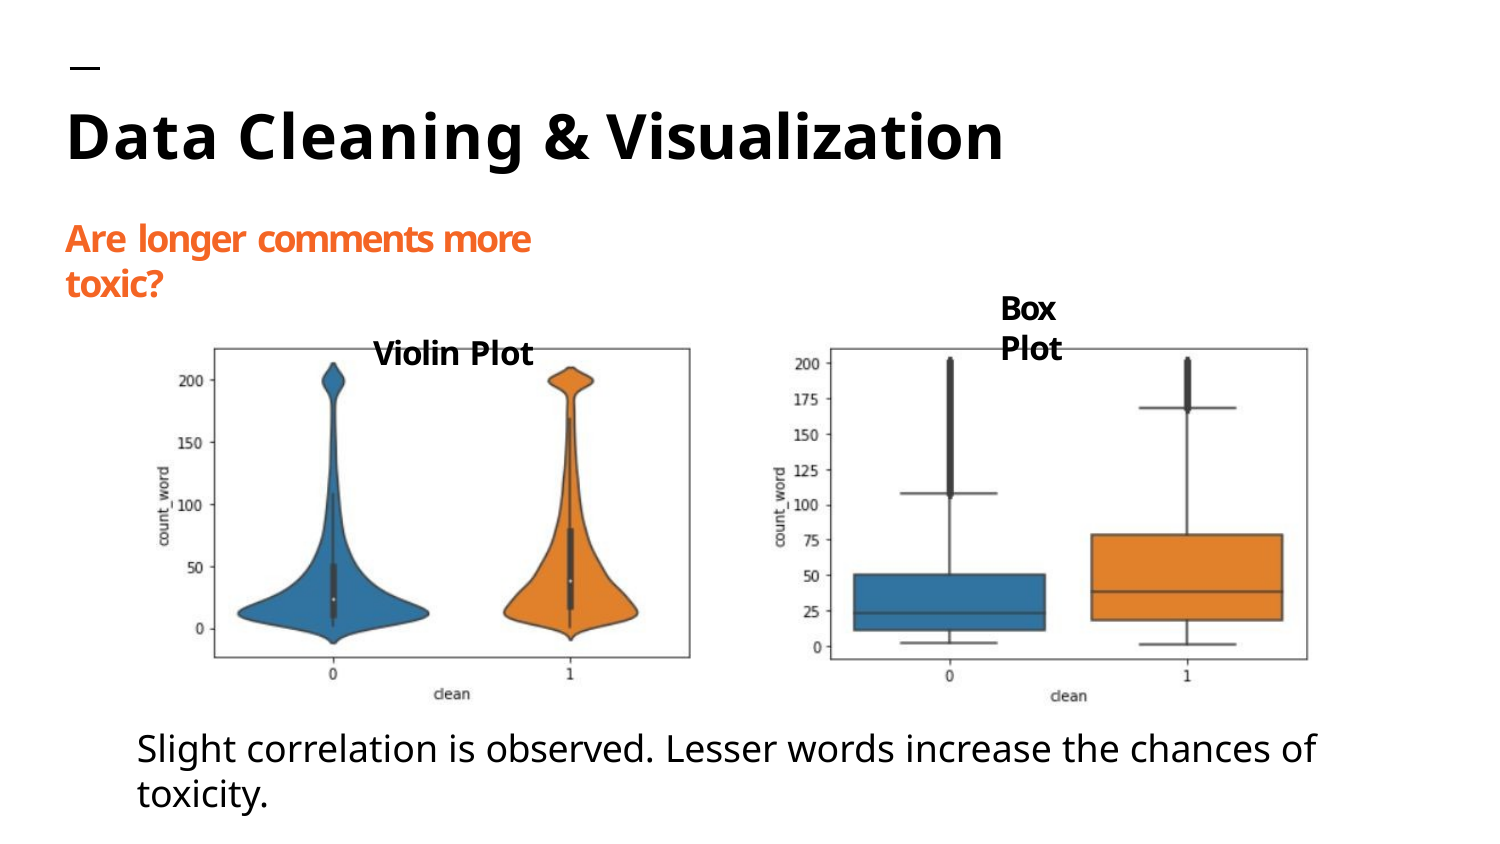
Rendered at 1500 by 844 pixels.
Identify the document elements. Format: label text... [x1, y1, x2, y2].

picture [156, 342, 691, 706]
text_box Are longer comments more toxic? Violin Plot [63, 213, 628, 372]
text_box Slight correlation is observed. Lesser words increase the chances of toxicity. [134, 722, 1366, 815]
title Data Cleaning & Visualization [63, 95, 1077, 239]
text_box Box Plot [997, 285, 1128, 340]
picture [771, 342, 1314, 707]
